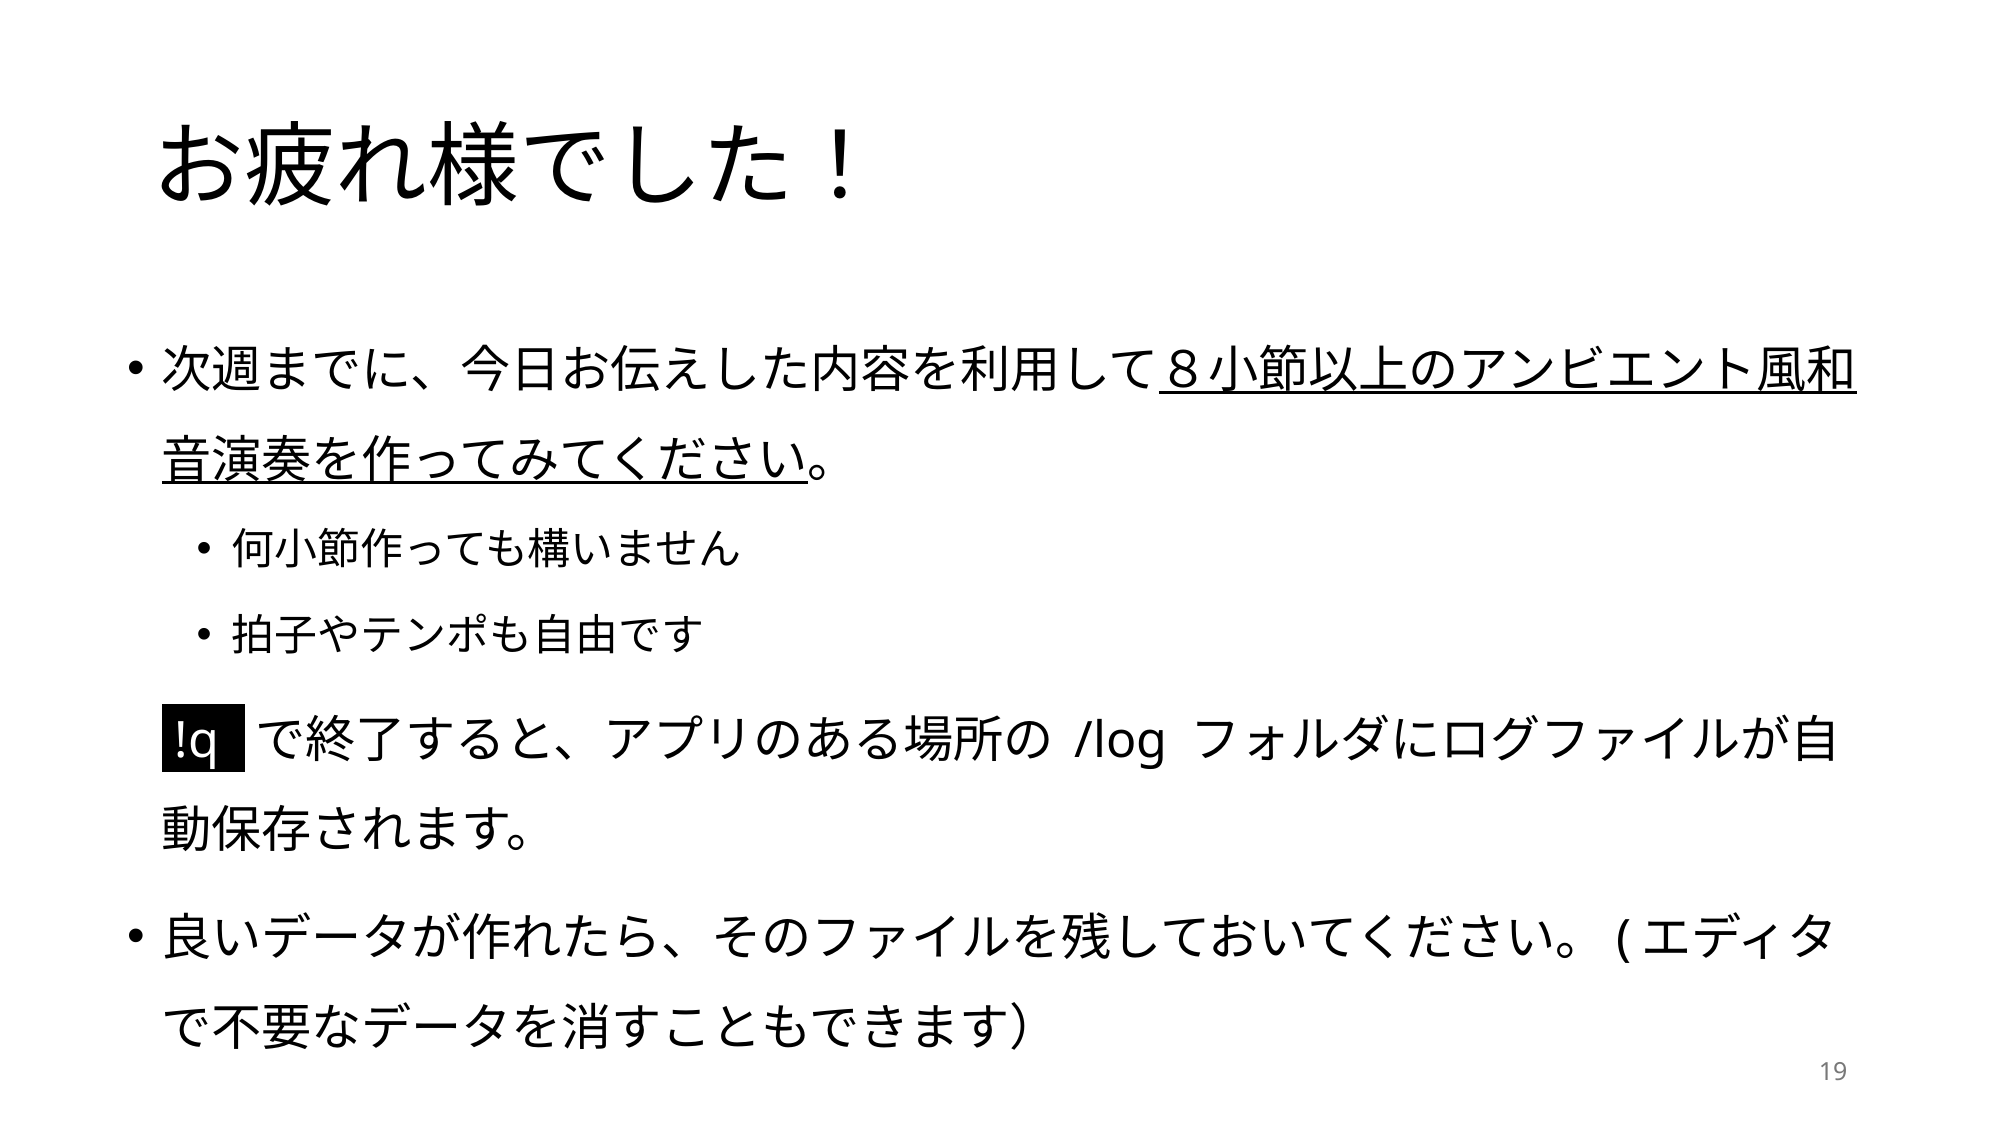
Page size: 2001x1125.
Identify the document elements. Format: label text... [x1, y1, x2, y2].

list 次週までに、今日お伝えした内容を利用して８小節以上のアンビエント風和音演奏を作ってみてください。 何小節作っても構いません 拍子やテンポも自由です !q で終了すると、アプリのある場所の /log フォルダにログファイルが自動保存されます。 良いデータが作れたら、そのファイルを残しておいてください。(エディタで不要なデータを消すこともできます） [112, 299, 1888, 1066]
title お疲れ様でした！ [137, 59, 1863, 278]
slide_number 19 [1412, 1042, 1863, 1103]
